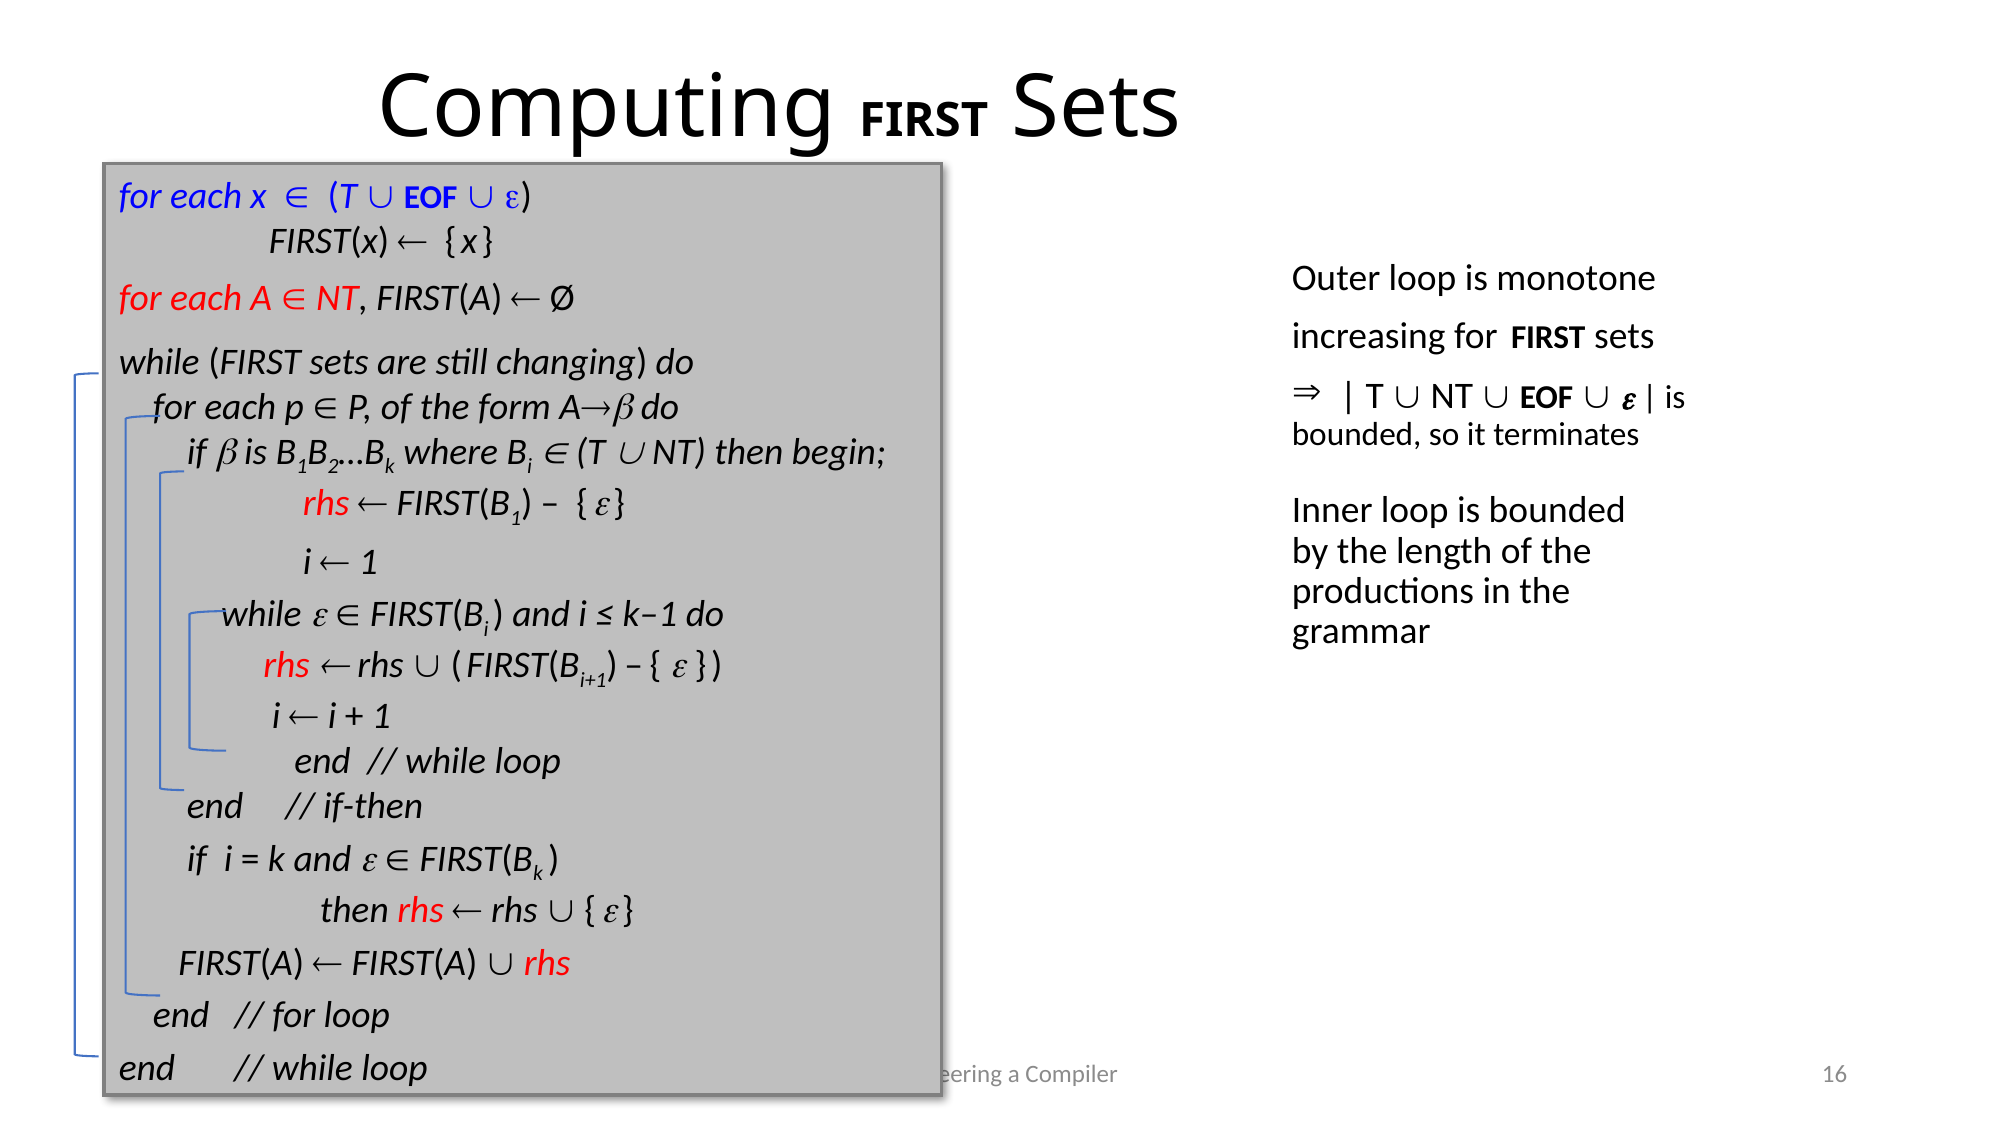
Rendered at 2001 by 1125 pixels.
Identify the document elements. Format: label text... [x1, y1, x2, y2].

text_box [159, 470, 185, 792]
list Outer loop is monotone increasing for FIRST sets | T  NT  EOF   | is bounded, so it terminates Inner loop is bounded by the length of the productions in the grammar [1276, 250, 1727, 762]
text_box [188, 610, 227, 752]
title Computing FIRST Sets [362, 54, 1645, 164]
footer Engineering a Compiler [948, 1042, 1338, 1103]
slide_number 16 [1412, 1042, 1863, 1103]
text_box [124, 414, 161, 997]
text_box [73, 372, 99, 1058]
text_box for each x  (T  EOF  ) FIRST(x)  { x } for each A  NT, FIRST(A)  Ø while (FIRST sets are still changing) do for each p  P, of the form A do if  is B1B2…Bk where Bi  (T  NT) then begin; rhs  FIRST(B1) – {  } i  1 while   FIRST(Bi ) and i ≤ k–1 do rhs  rhs  ( FIRST(Bi+1) – {  } ) i  i + 1 end // while loop end // if-then if i = k and   FIRST(Bk ) then rhs  rhs  {  } FIRST(A)  FIRST(A)  rhs end // for loop end // while loop [104, 163, 942, 1096]
